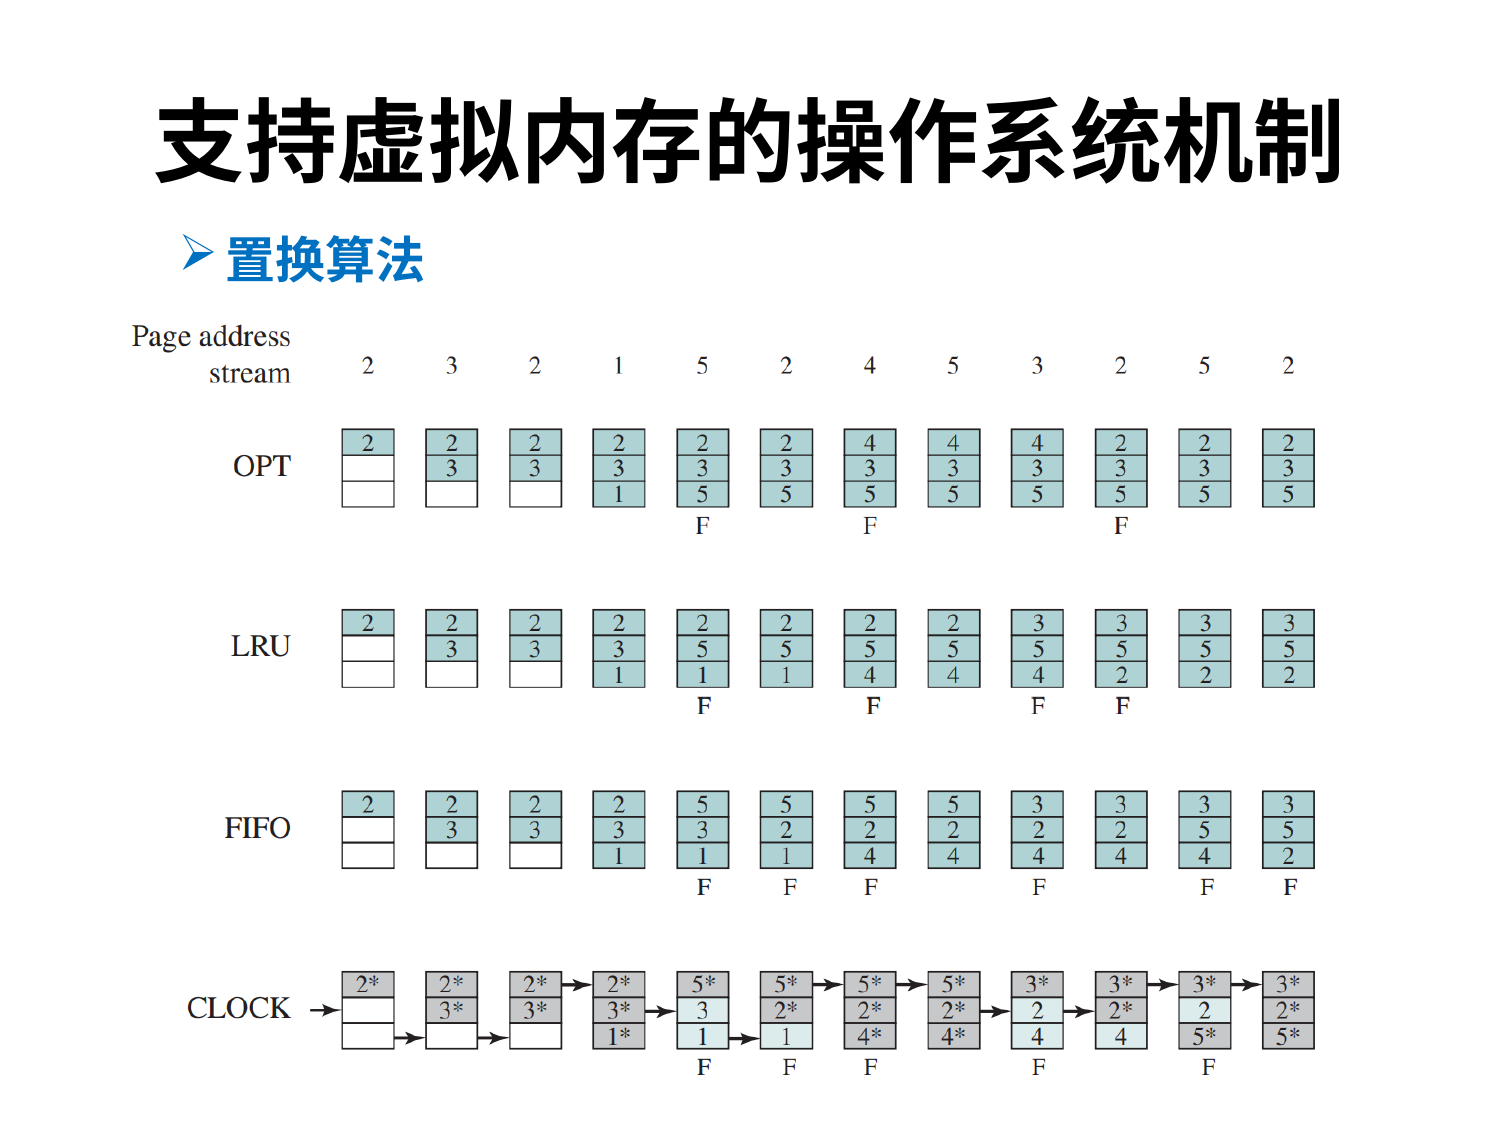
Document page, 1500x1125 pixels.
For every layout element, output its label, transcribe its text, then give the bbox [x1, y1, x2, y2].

list 置换算法 [88, 191, 1455, 934]
picture [110, 302, 1365, 1090]
title 支持虚拟内存的操作系统机制 [75, 45, 1425, 233]
